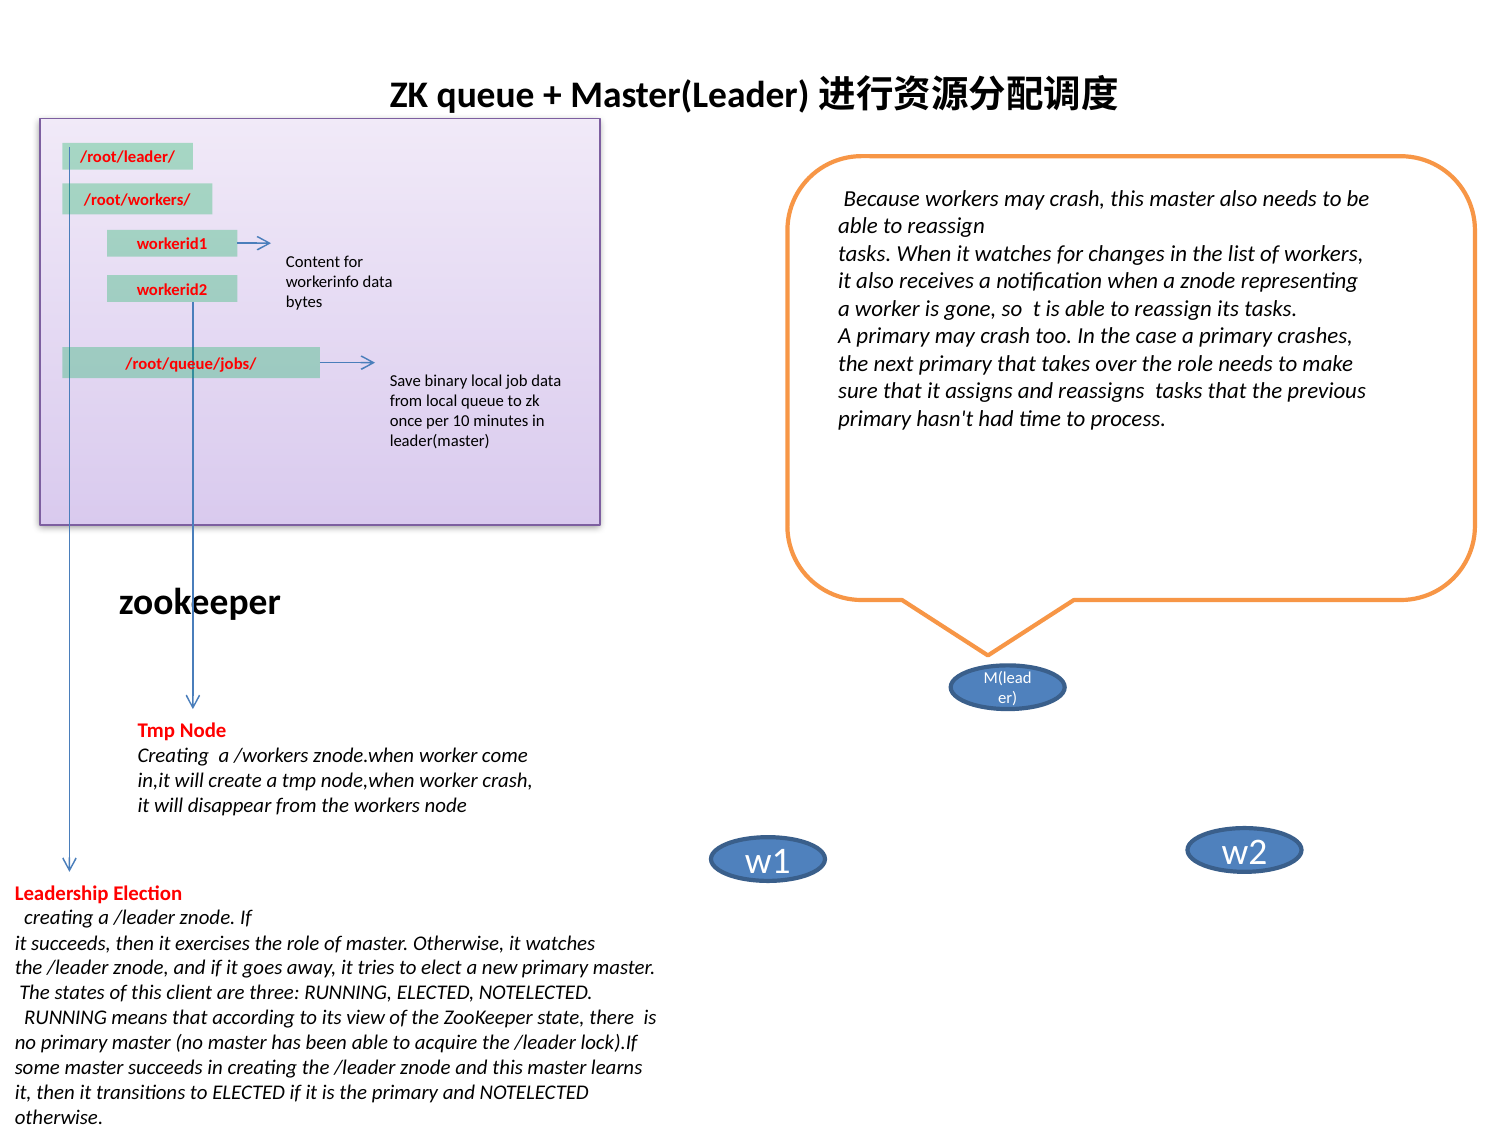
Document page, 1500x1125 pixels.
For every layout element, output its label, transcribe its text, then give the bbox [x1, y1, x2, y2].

text_box Content for workerinfo data bytes [271, 243, 438, 318]
text_box /root/leader/ [60, 141, 195, 172]
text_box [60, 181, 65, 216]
text_box zookeeper [198, 569, 405, 630]
text_box Save binary local job data from local queue to zk once per 10 minutes in leader(master) [374, 362, 588, 458]
text_box /root/queue/jobs/ [198, 345, 322, 380]
text_box w1 [708, 835, 828, 884]
text_box w2 [1185, 825, 1304, 874]
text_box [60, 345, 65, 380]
text_box zookeeper [104, 569, 188, 630]
text_box ZK queue + Master(Leader)进行资源分配调度 [374, 62, 1138, 123]
text_box M(leader) [948, 663, 1067, 712]
text_box workerid2 [105, 273, 239, 304]
text_box /root/queue/jobs/ [74, 345, 188, 380]
text_box workerid1 [105, 228, 239, 259]
text_box Tmp Node Creating a /workers znode.when worker come in,it will create a tmp node,when worker crash, it will disappear from the workers node [123, 709, 548, 824]
text_box [39, 118, 601, 526]
text_box [785, 154, 1478, 658]
text_box /root/workers/ [74, 181, 214, 216]
text_box Because workers may crash, this master also needs to be able to reassign tasks. When it watches for changes in the list of workers, it also receives a notification when a znode representing a worker is gone, so t is able to reassign its tasks. A primary may crash too. In the case a primary crashes, the next primary that takes over the role needs to make sure that it assigns and reassigns tasks that the previous primary hasn't had time to process. [823, 176, 1391, 439]
text_box Leadership Election creating a /leader znode. If it succeeds, then it exercises the role of master. Otherwise, it watches the /leader znode, and if it goes away, it tries to elect a new primary master. The states of this client are three: RUNNING, ELECTED, NOTELECTED. RUNNING means that according to its view of the ZooKeeper state, there is no primary master (no master has been able to acquire the /leader lock).If some master succeeds in creating the /leader znode and this master learns it, then it transitions to ELECTED if it is the primary and NOTELECTED otherwise. [0, 871, 675, 1125]
